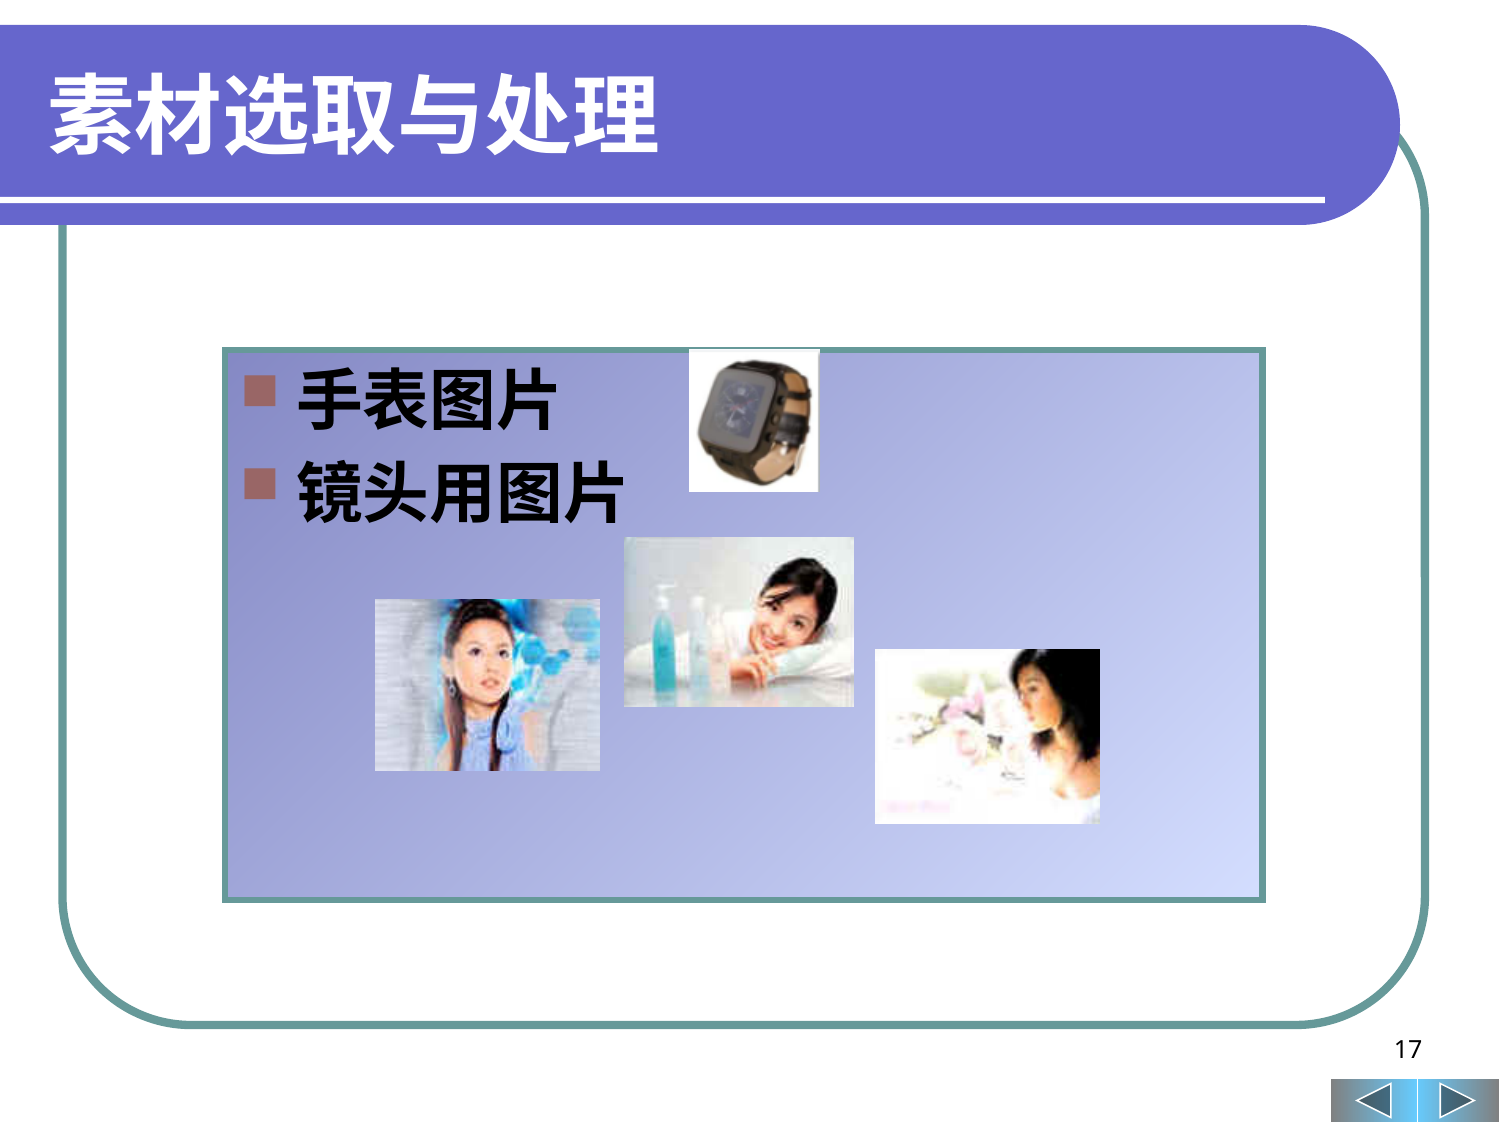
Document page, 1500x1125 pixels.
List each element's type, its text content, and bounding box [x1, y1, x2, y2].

picture [689, 348, 820, 492]
slide_number 17 [1087, 999, 1438, 1075]
title 素材选取与处理 [32, 37, 1347, 188]
list 手表图片 镜头用图片 [222, 347, 1266, 903]
picture [874, 649, 1101, 824]
picture [374, 599, 601, 771]
picture [624, 537, 854, 707]
